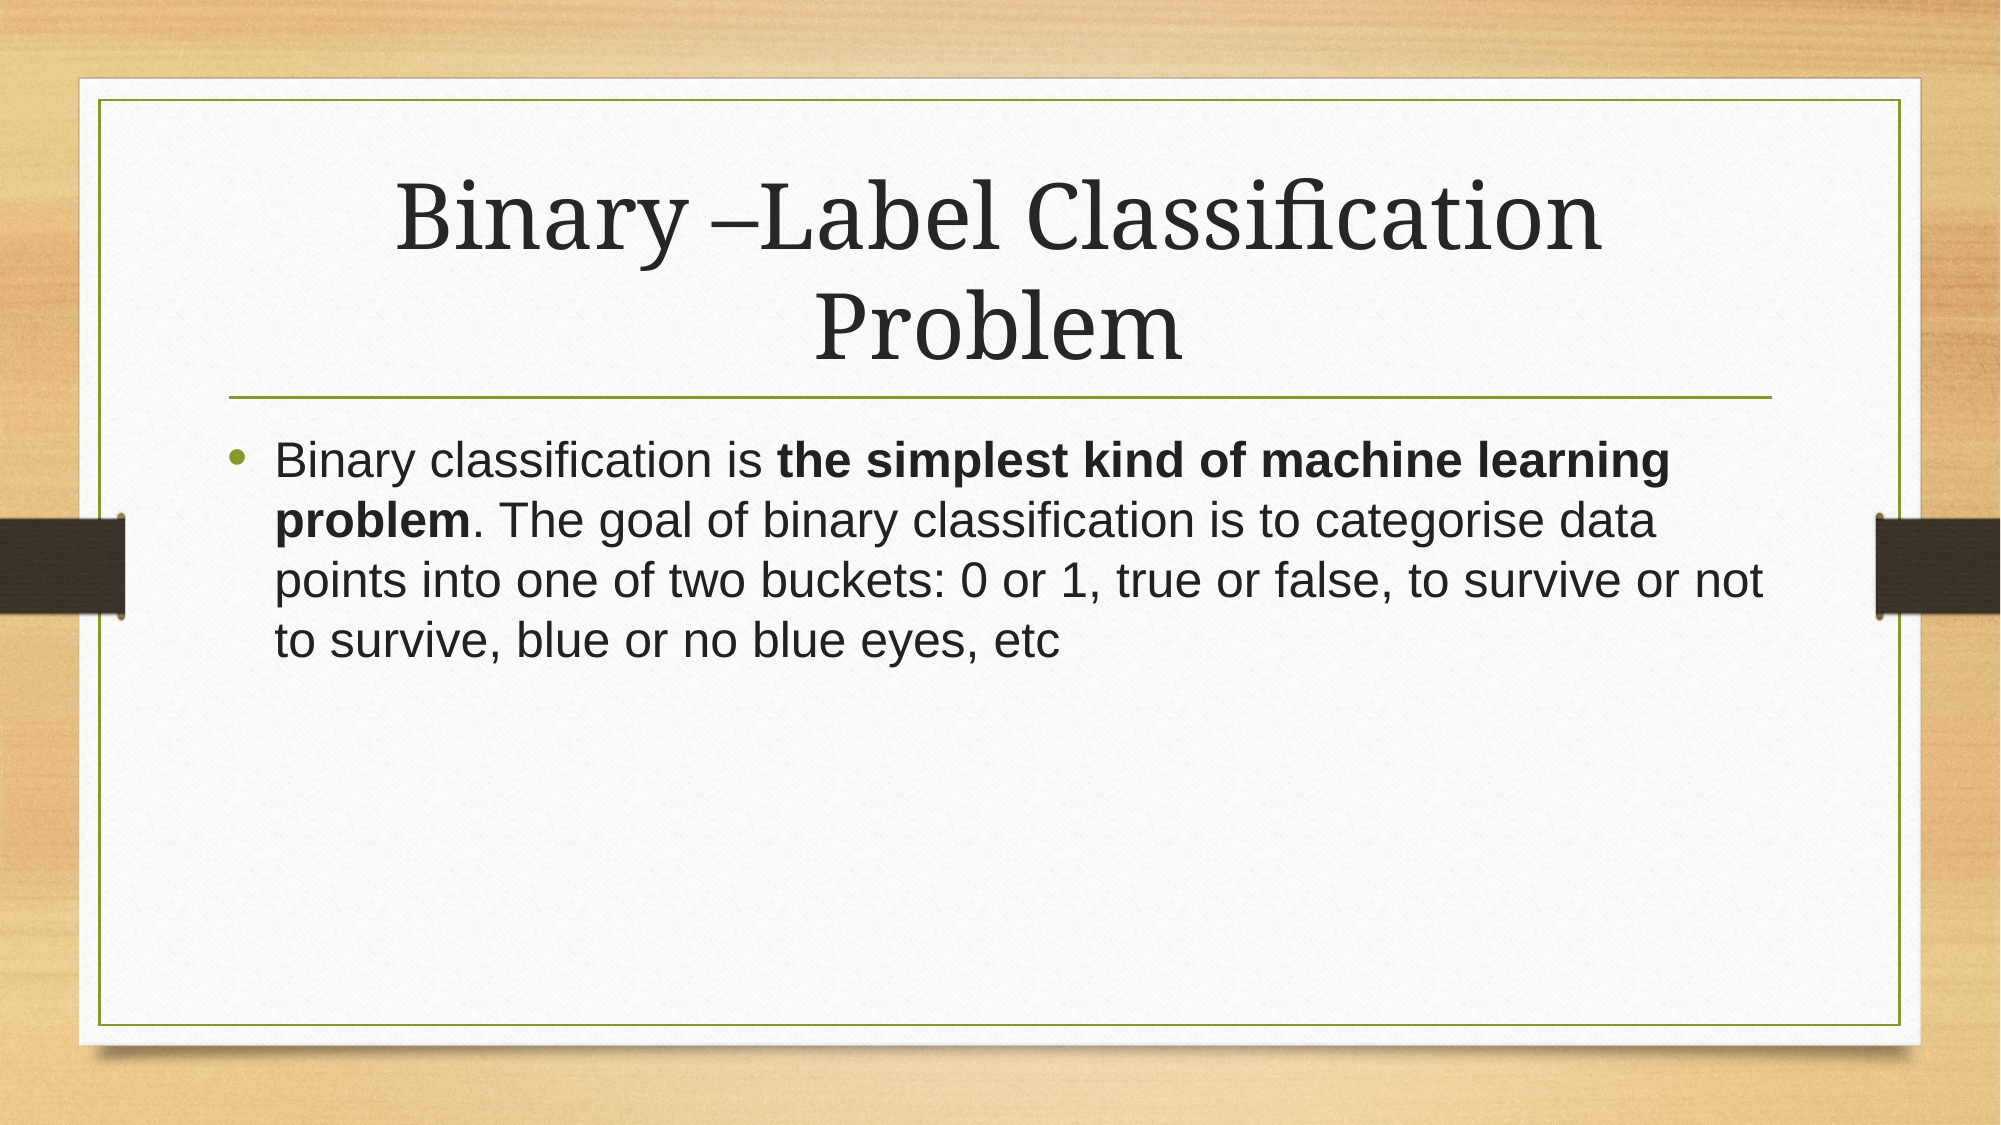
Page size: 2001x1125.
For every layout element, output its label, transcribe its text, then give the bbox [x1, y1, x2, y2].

list Binary classification is the simplest kind of machine learning problem. The goal of binary classification is to categorise data points into one of two buckets: 0 or 1, true or false, to survive or not to survive, blue or no blue eyes, etc [212, 419, 1788, 964]
picture [0, 0, 2001, 1125]
title Binary –Label Classification Problem [212, 161, 1788, 375]
